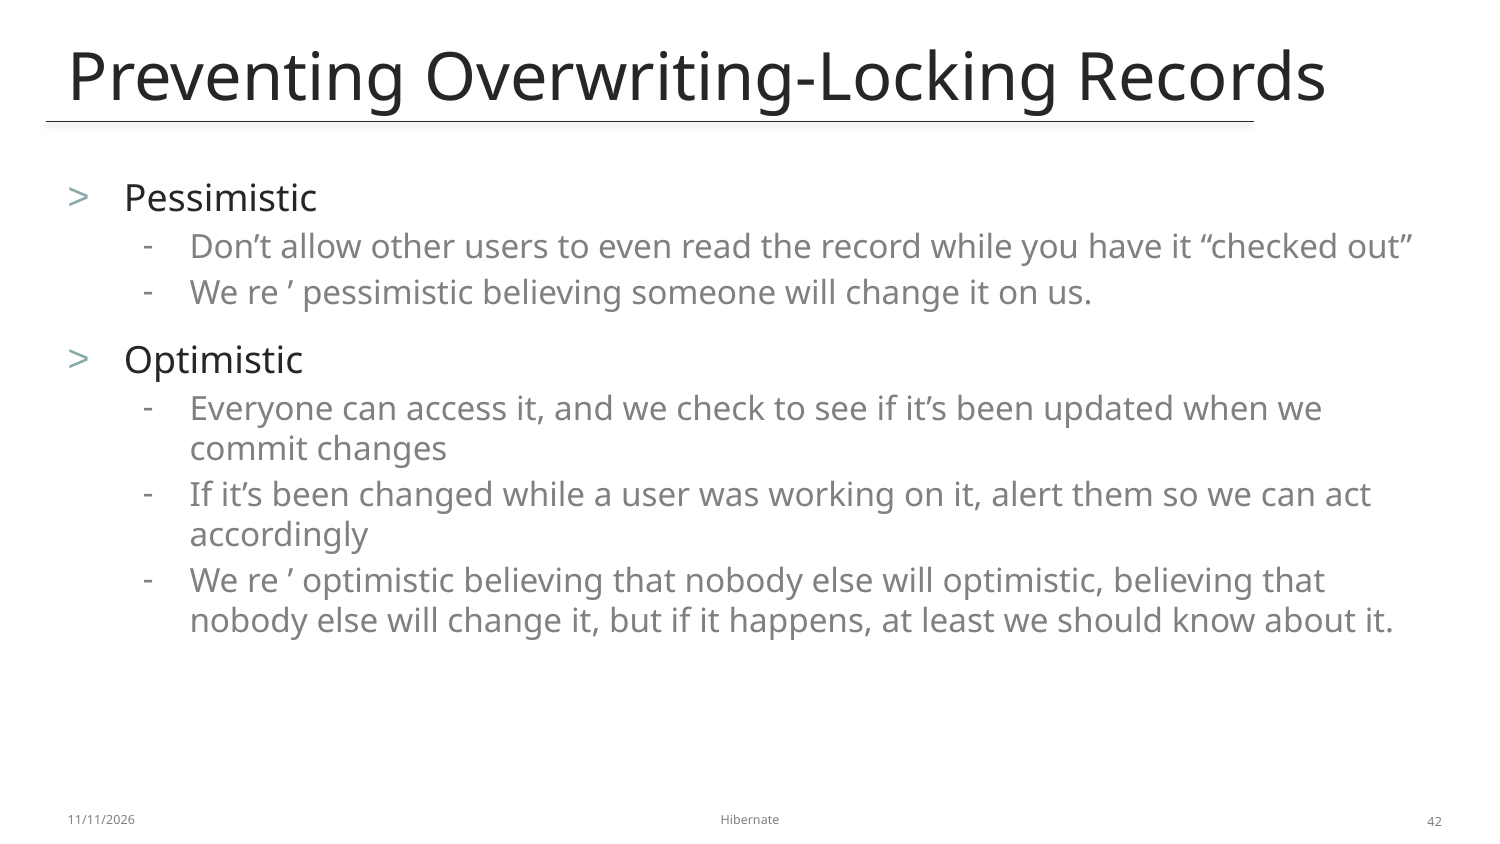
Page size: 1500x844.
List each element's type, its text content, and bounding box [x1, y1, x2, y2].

title Preventing Overwriting-Locking Records [52, 32, 1388, 122]
list Pessimistic Don’t allow other users to even read the record while you have it “checked out” We re ’ pessimistic believing someone will change it on us. Optimistic Everyone can access it, and we check to see if it’s been updated when we commit changes If it’s been changed while a user was working on it, alert them so we can act accordingly We re ’ optimistic believing that nobody else will optimistic, believing that nobody else will change it, but if it happens, at least we should know about it. [52, 158, 1457, 757]
slide_number 42 [1106, 802, 1457, 844]
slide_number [52, 798, 403, 844]
footer Hibernate [512, 798, 988, 844]
